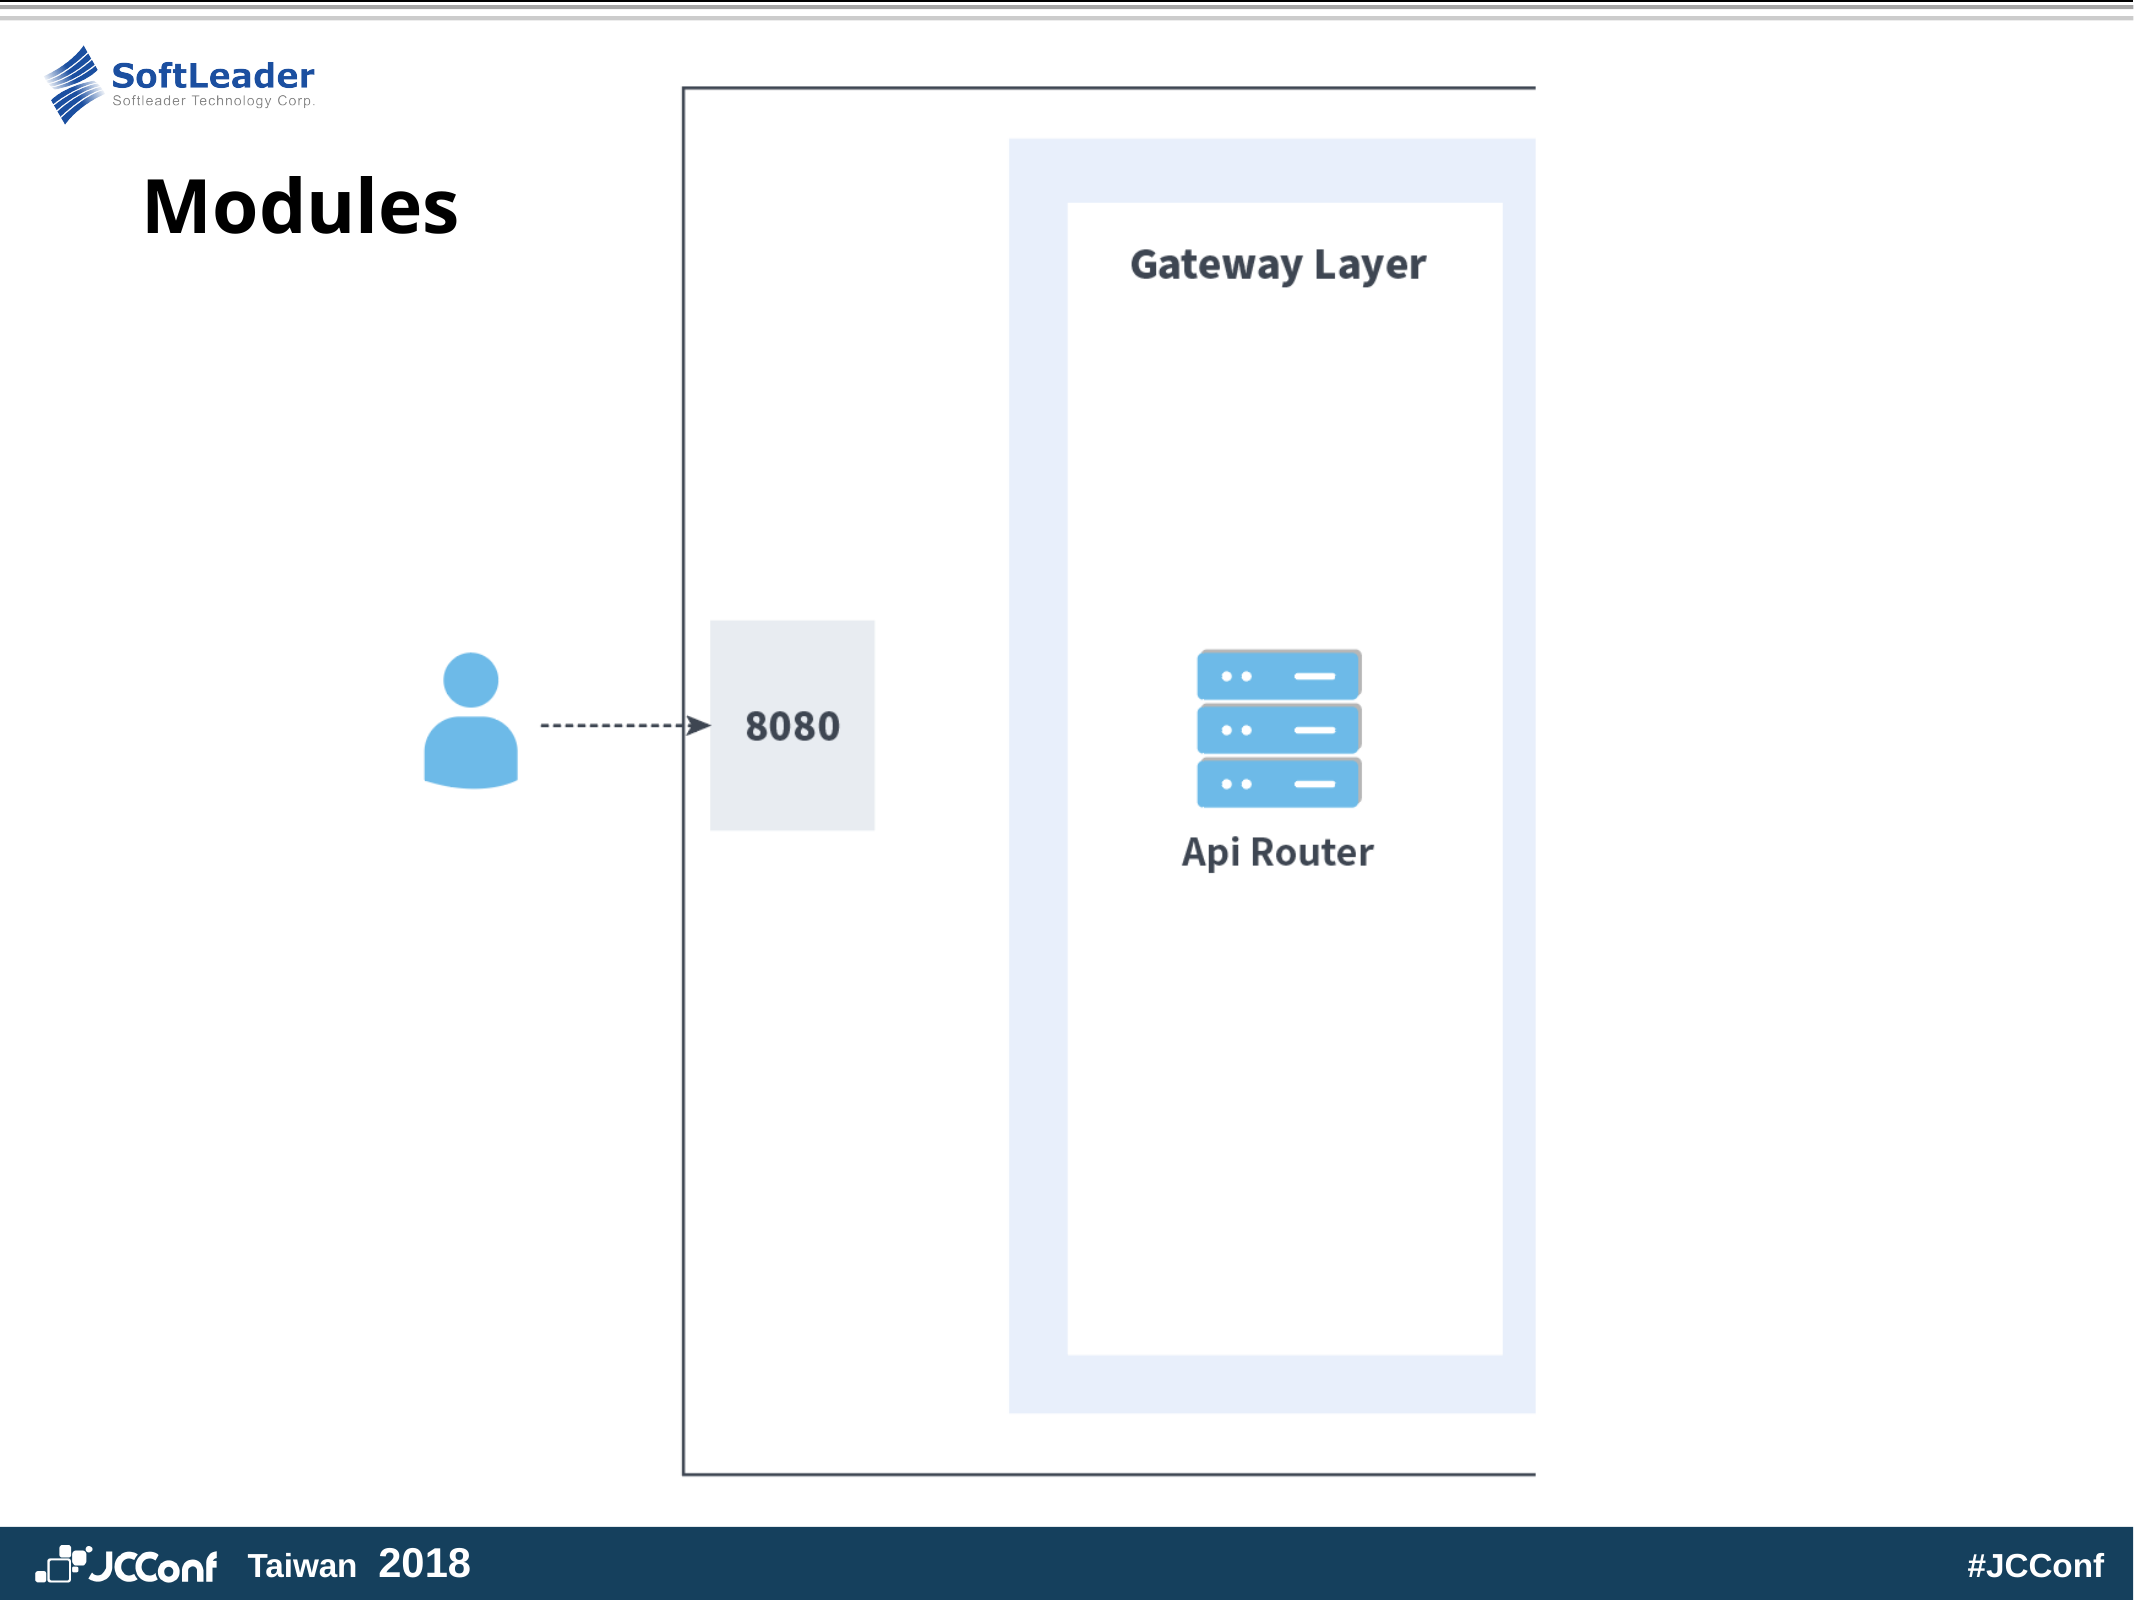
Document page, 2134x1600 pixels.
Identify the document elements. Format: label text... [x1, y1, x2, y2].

picture [35, 1545, 217, 1583]
picture [30, 36, 328, 134]
picture [416, 68, 1536, 1491]
text_box Modules [127, 151, 416, 257]
